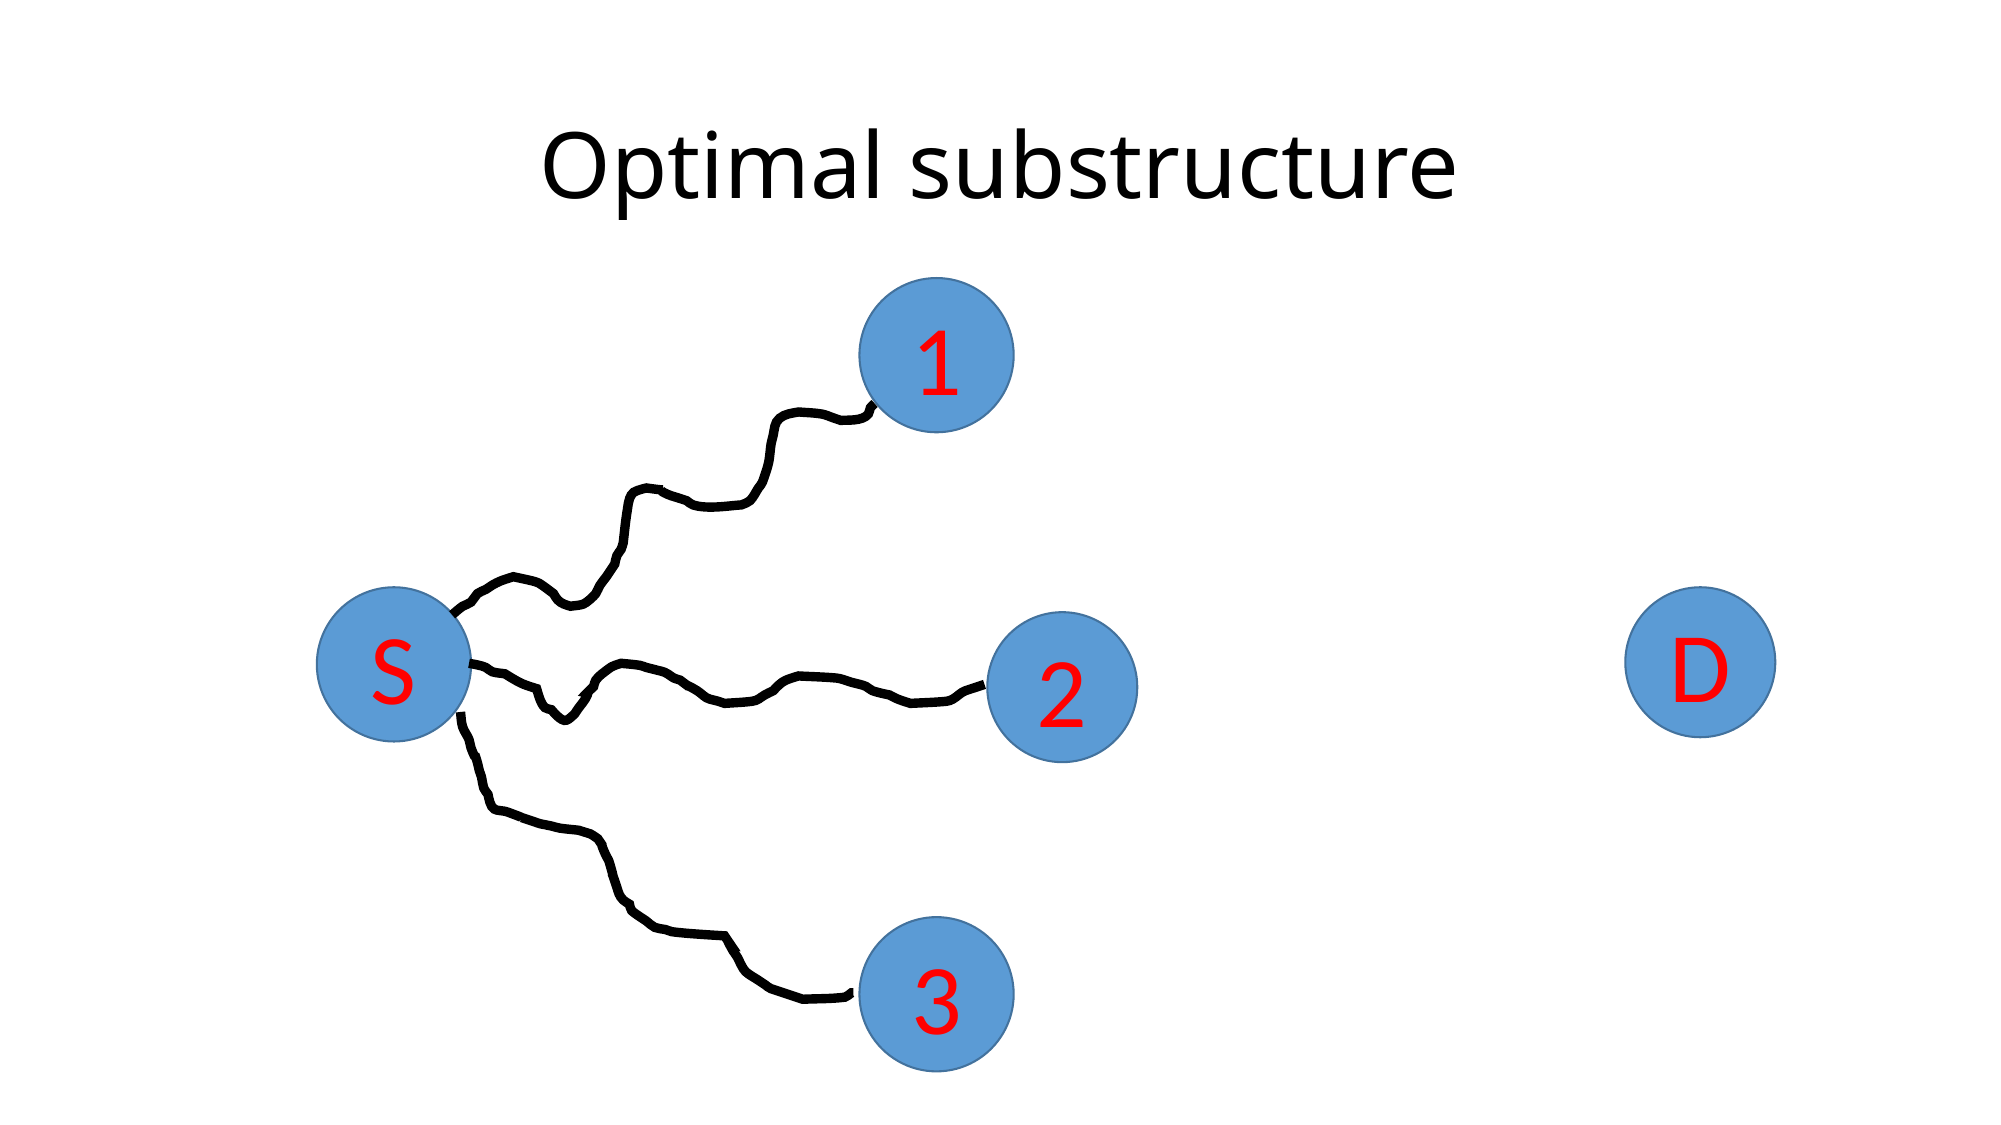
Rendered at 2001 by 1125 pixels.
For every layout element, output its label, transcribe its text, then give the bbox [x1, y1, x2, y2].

text_box 1 [858, 276, 1015, 434]
text_box [468, 662, 985, 722]
title Optimal substructure [137, 59, 1863, 278]
text_box S [315, 586, 473, 743]
text_box 3 [858, 916, 1015, 1073]
text_box 2 [986, 611, 1139, 764]
text_box [451, 402, 876, 616]
text_box D [1624, 586, 1777, 739]
text_box [459, 711, 854, 1001]
